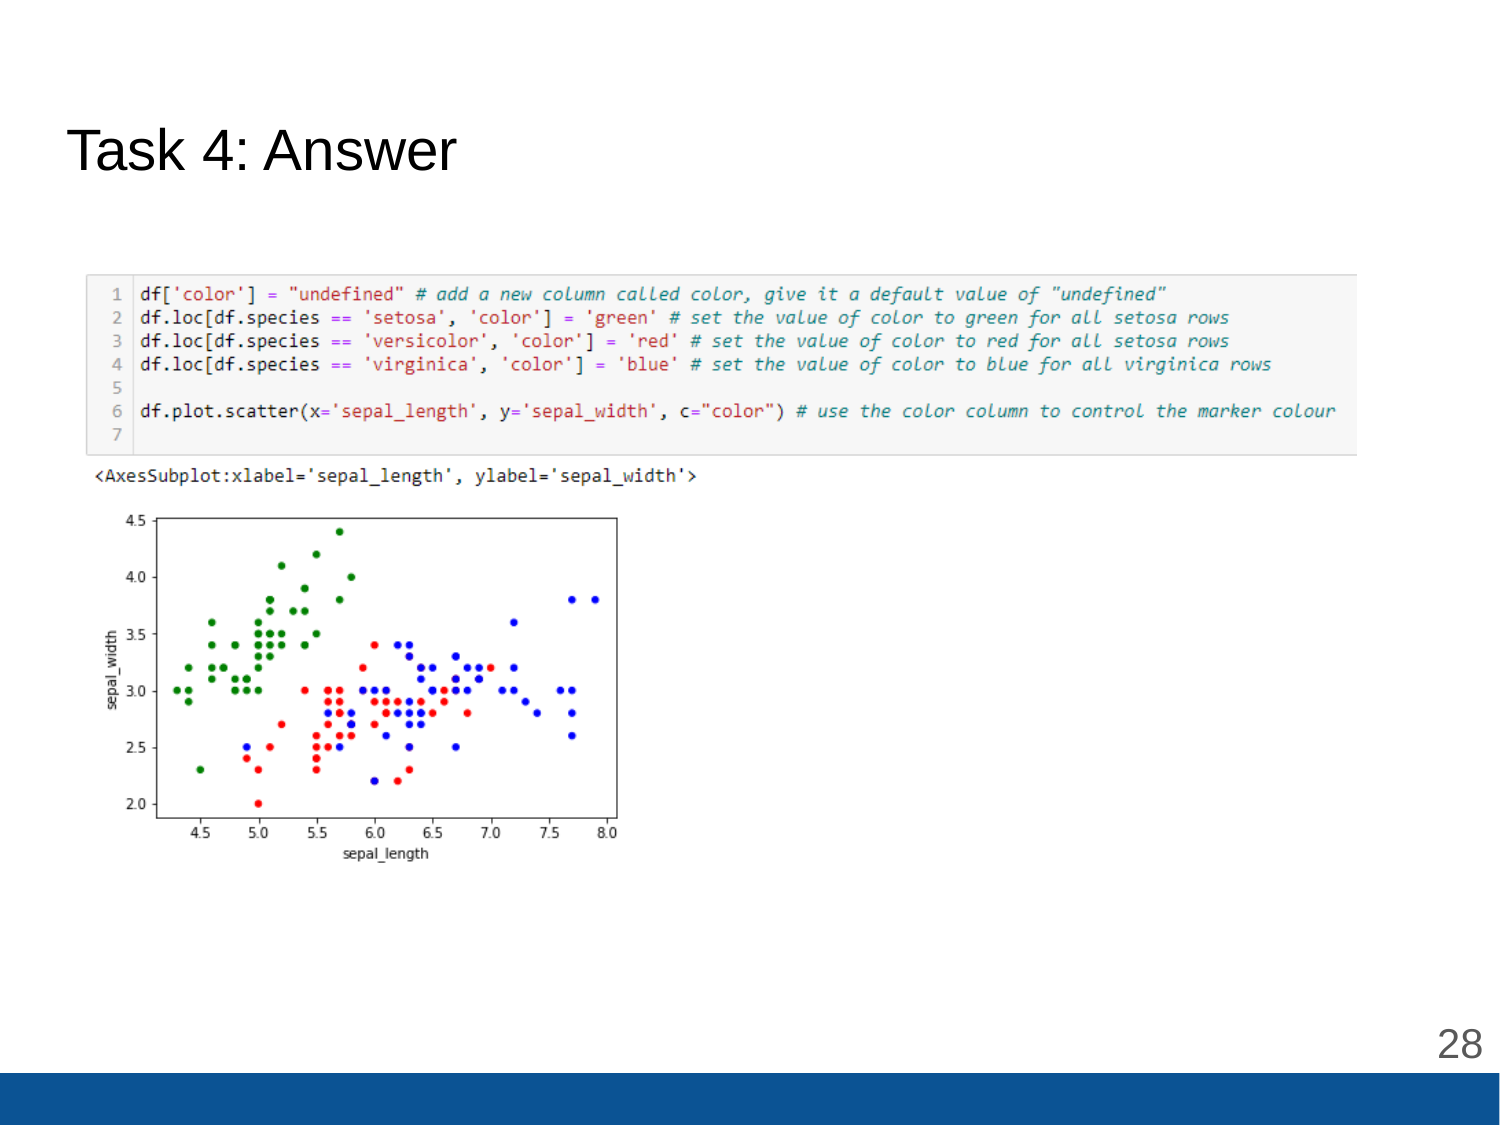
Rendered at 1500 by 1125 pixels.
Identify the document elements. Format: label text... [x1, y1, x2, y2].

picture [82, 273, 1358, 885]
title Task 4: Answer [51, 97, 1449, 223]
slide_number ‹#› [1402, 999, 1499, 1086]
